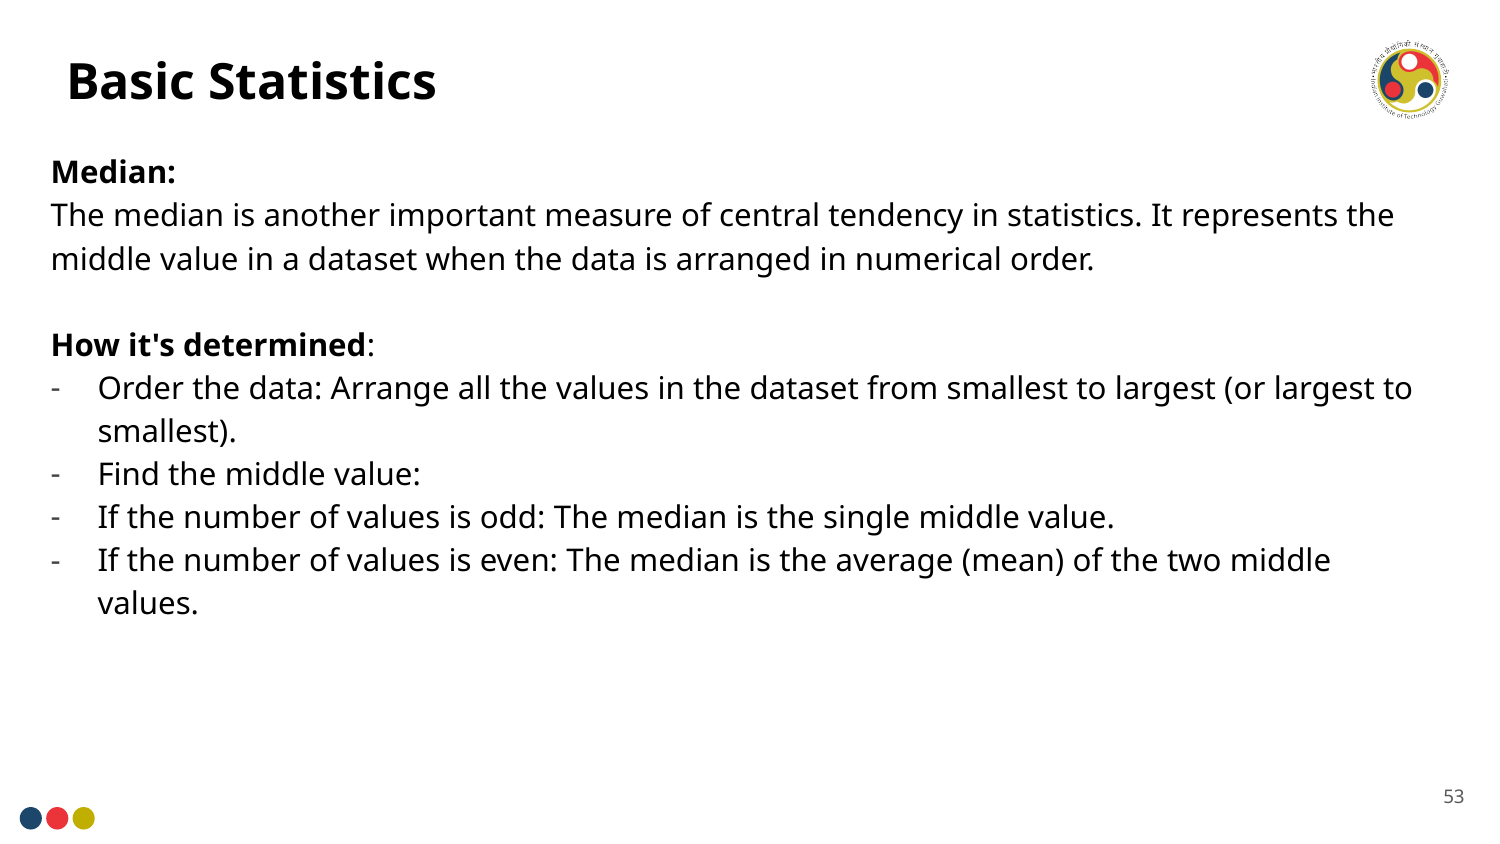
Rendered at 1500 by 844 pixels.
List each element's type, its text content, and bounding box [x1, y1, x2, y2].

list Median: The median is another important measure of central tendency in statistics. It represents the middle value in a dataset when the data is arranged in numerical order. How it's determined: Order the data: Arrange all the values in the dataset from smallest to largest (or largest to smallest). Find the middle value: If the number of values is odd: The median is the single middle value. If the number of values is even: The median is the average (mean) of the two middle values. [35, 131, 1449, 793]
title Basic Statistics [51, 33, 1449, 126]
slide_number 53 [1389, 764, 1480, 830]
